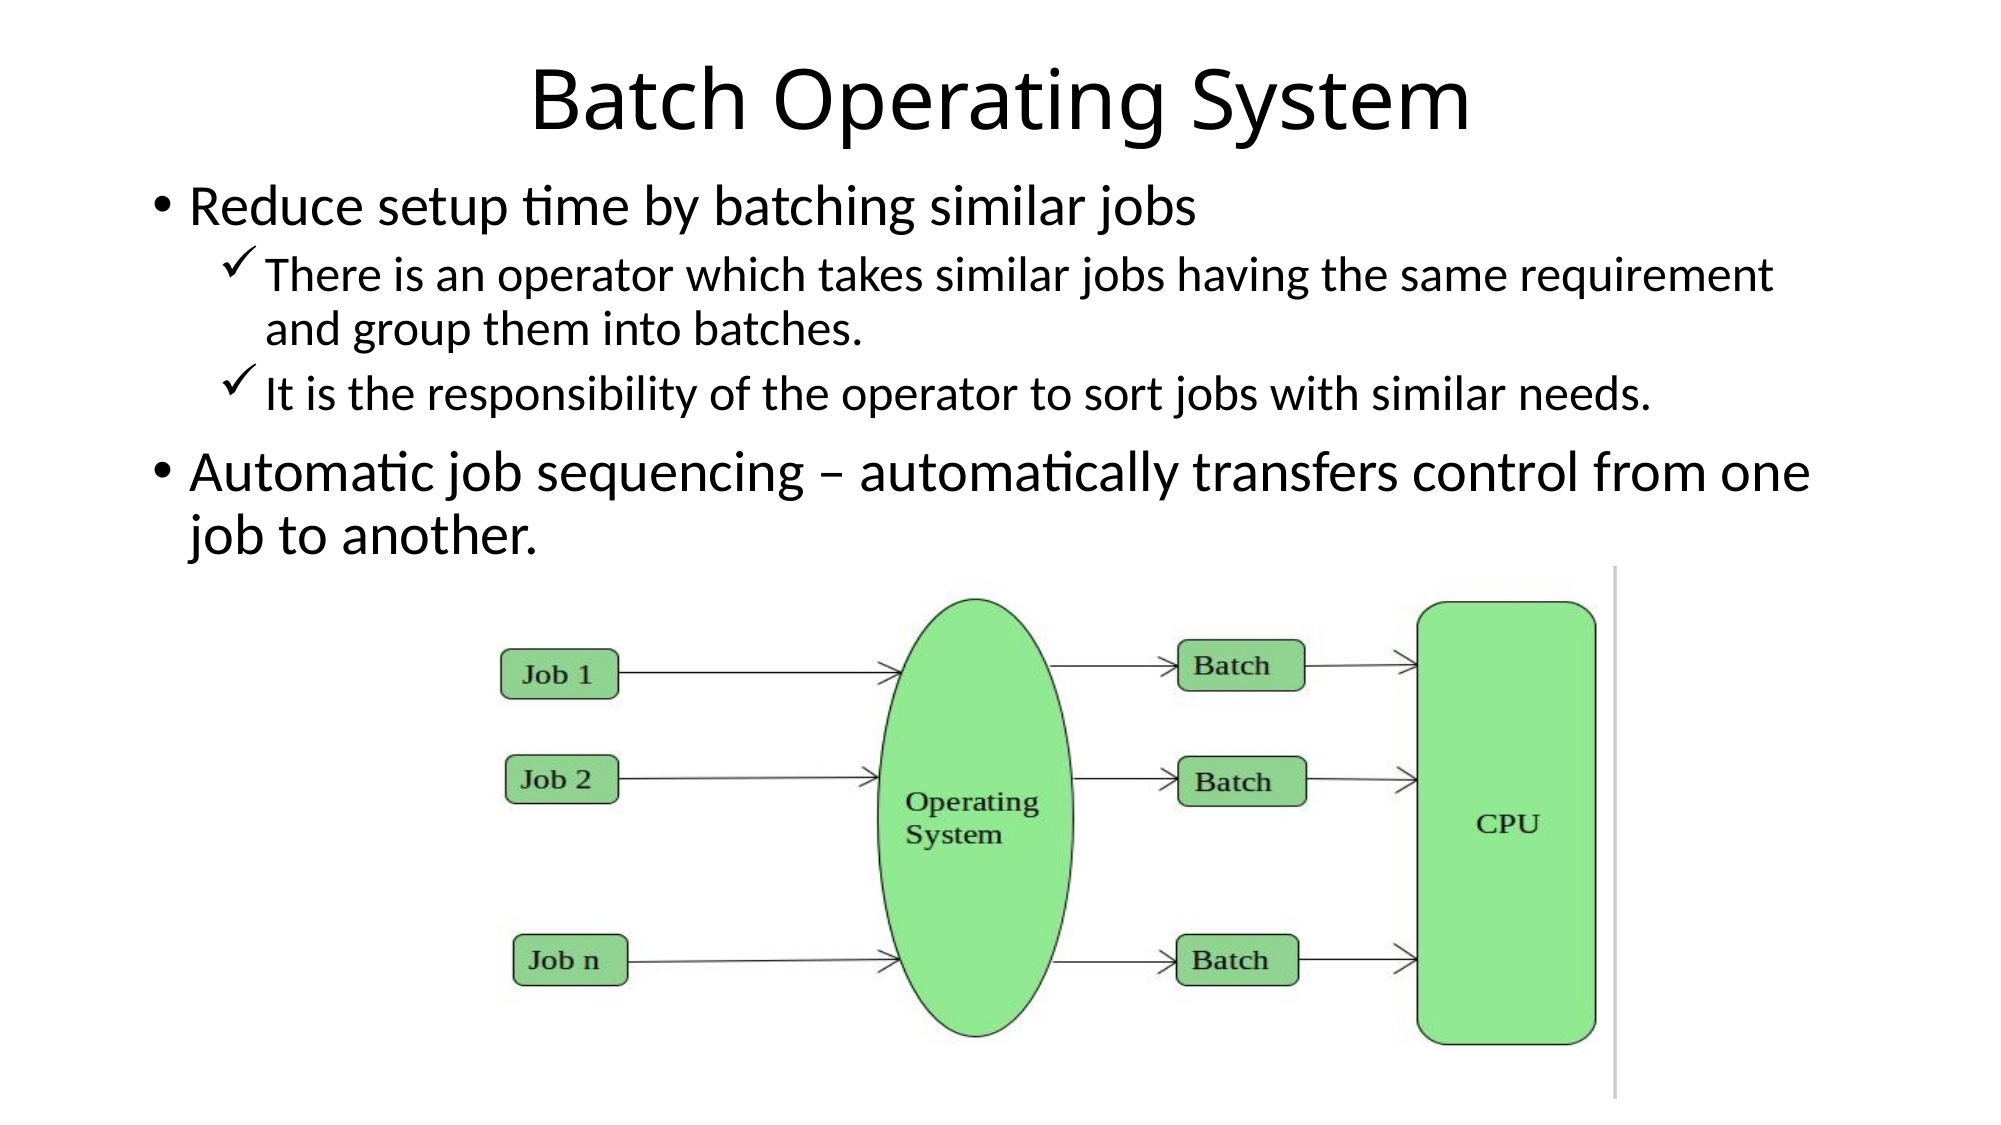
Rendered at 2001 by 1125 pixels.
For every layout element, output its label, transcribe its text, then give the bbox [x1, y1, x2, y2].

list Reduce setup time by batching similar jobs There is an operator which takes similar jobs having the same requirement and group them into batches. It is the responsibility of the operator to sort jobs with similar needs. Automatic job sequencing – automatically transfers control from one job to another. [137, 167, 1863, 1088]
picture [449, 566, 1617, 1099]
title Batch Operating System [137, 24, 1863, 167]
